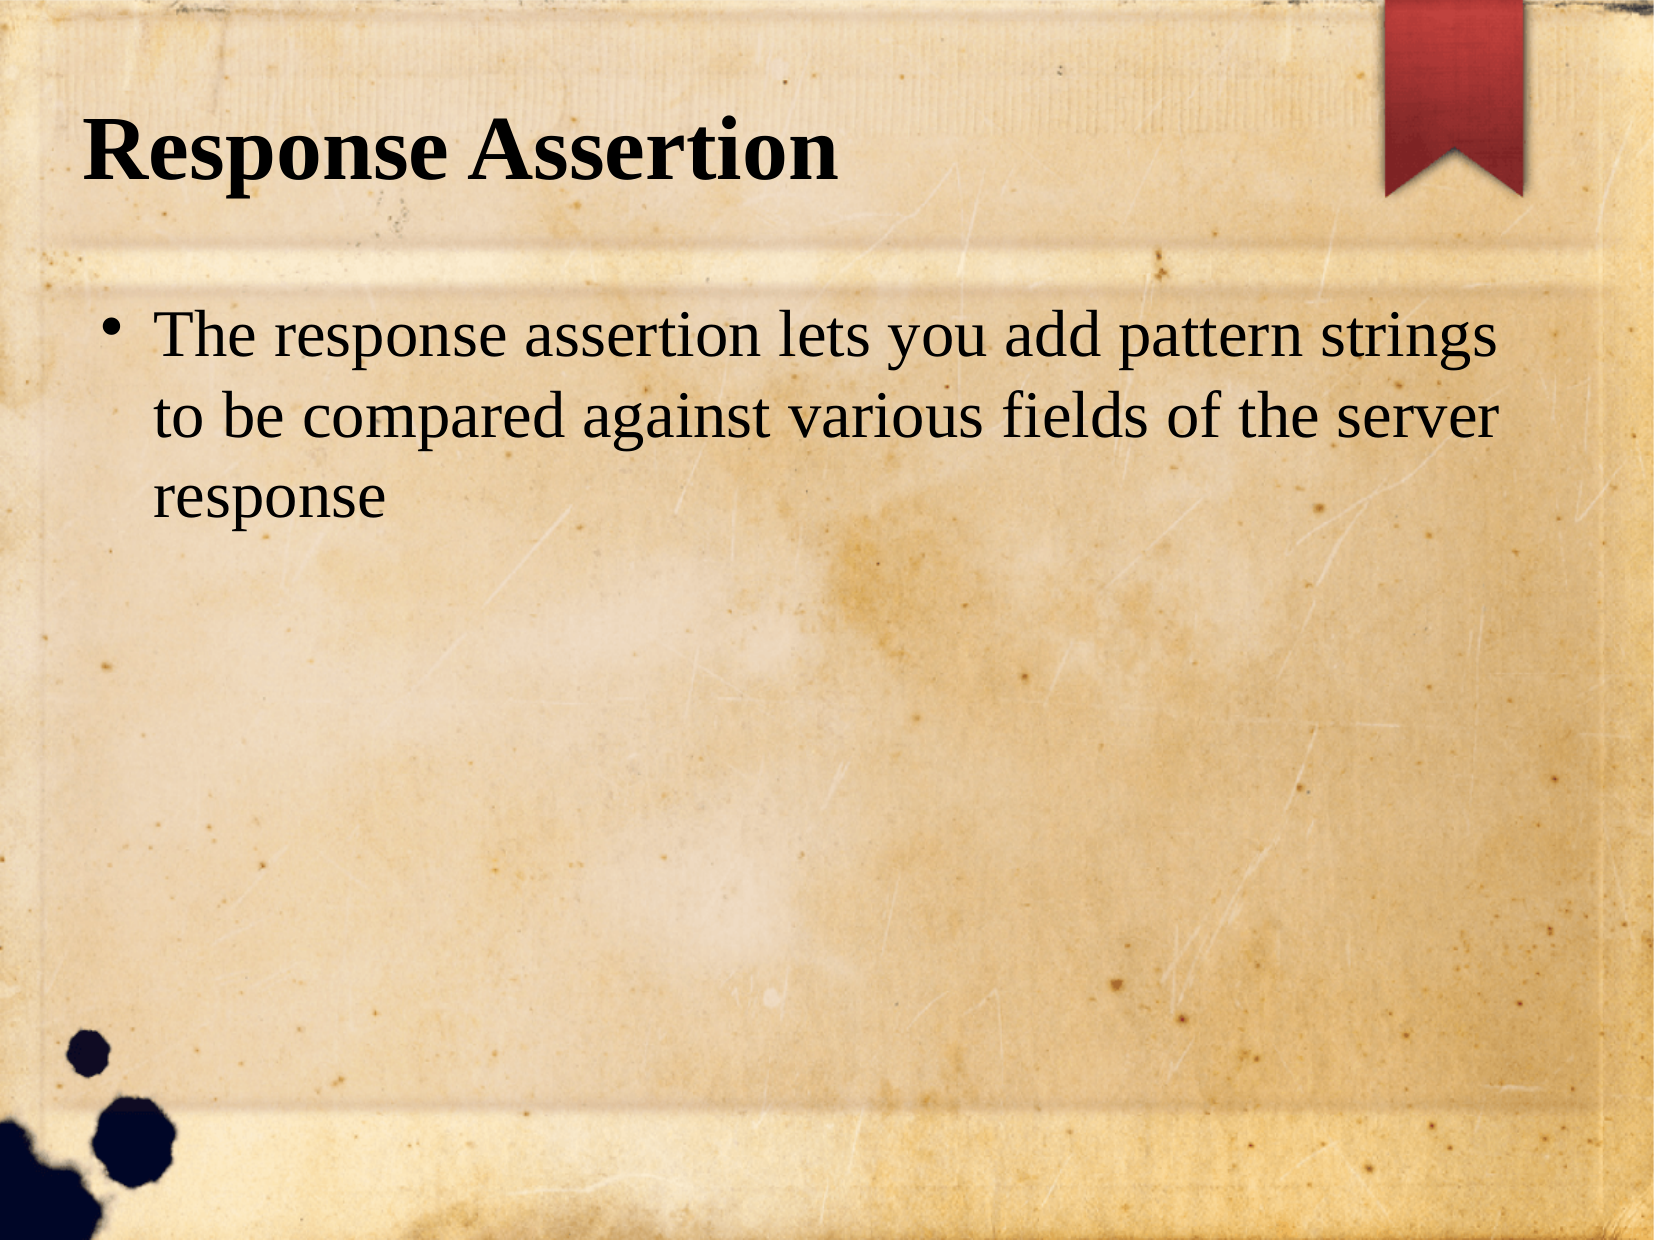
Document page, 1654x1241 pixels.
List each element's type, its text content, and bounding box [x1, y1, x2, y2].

picture [0, 0, 1654, 1240]
text_box The response assertion lets you add pattern strings to be compared against various fields of the server response [82, 290, 1538, 1010]
text_box Response Assertion [82, 49, 1347, 237]
